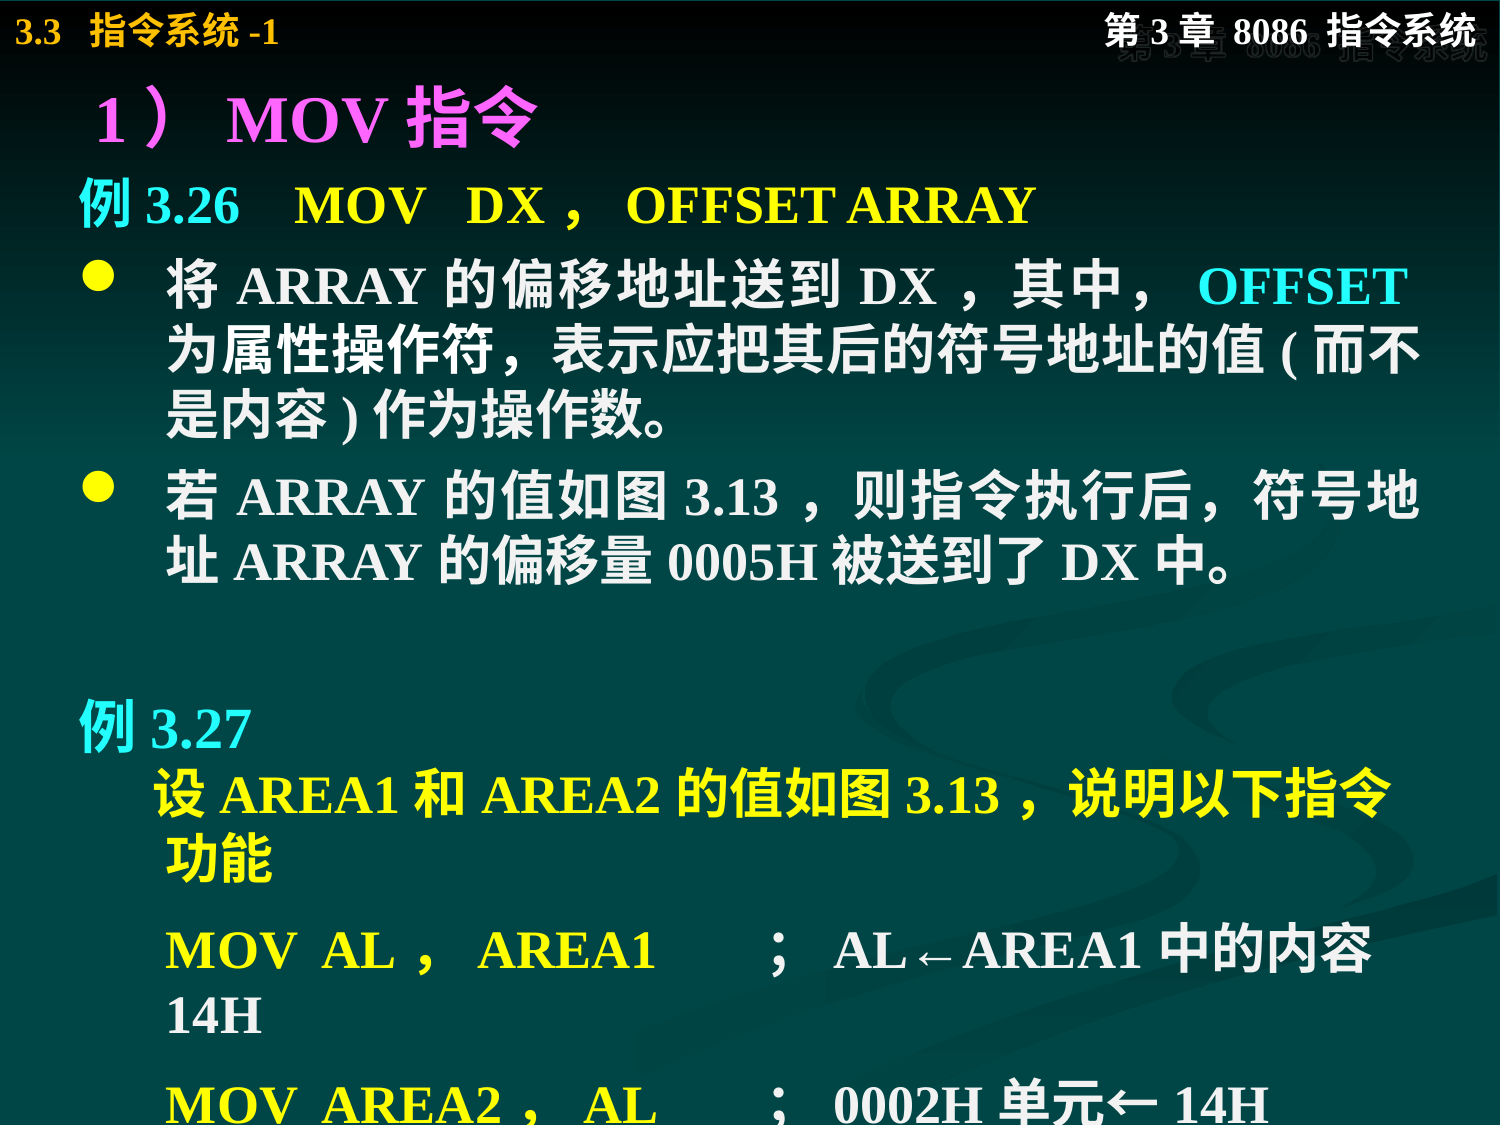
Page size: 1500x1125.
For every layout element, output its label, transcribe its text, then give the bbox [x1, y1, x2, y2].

title 1）MOV指令 [78, 60, 1430, 161]
list 例3.26 MOV DX，OFFSET ARRAY 将ARRAY的偏移地址送到DX，其中，OFFSET为属性操作符，表示应把其后的符号地址的值(而不是内容)作为操作数。 若ARRAY的值如图3.13，则指令执行后，符号地址ARRAY的偏移量0005H被送到了DX中。 例3.27 设AREA1和AREA2的值如图3.13，说明以下指令功能 MOV AL，AREA1 ；AL←AREA1中的内容14H MOV AREA2，AL ；0002H单元←14H [63, 161, 1437, 1052]
